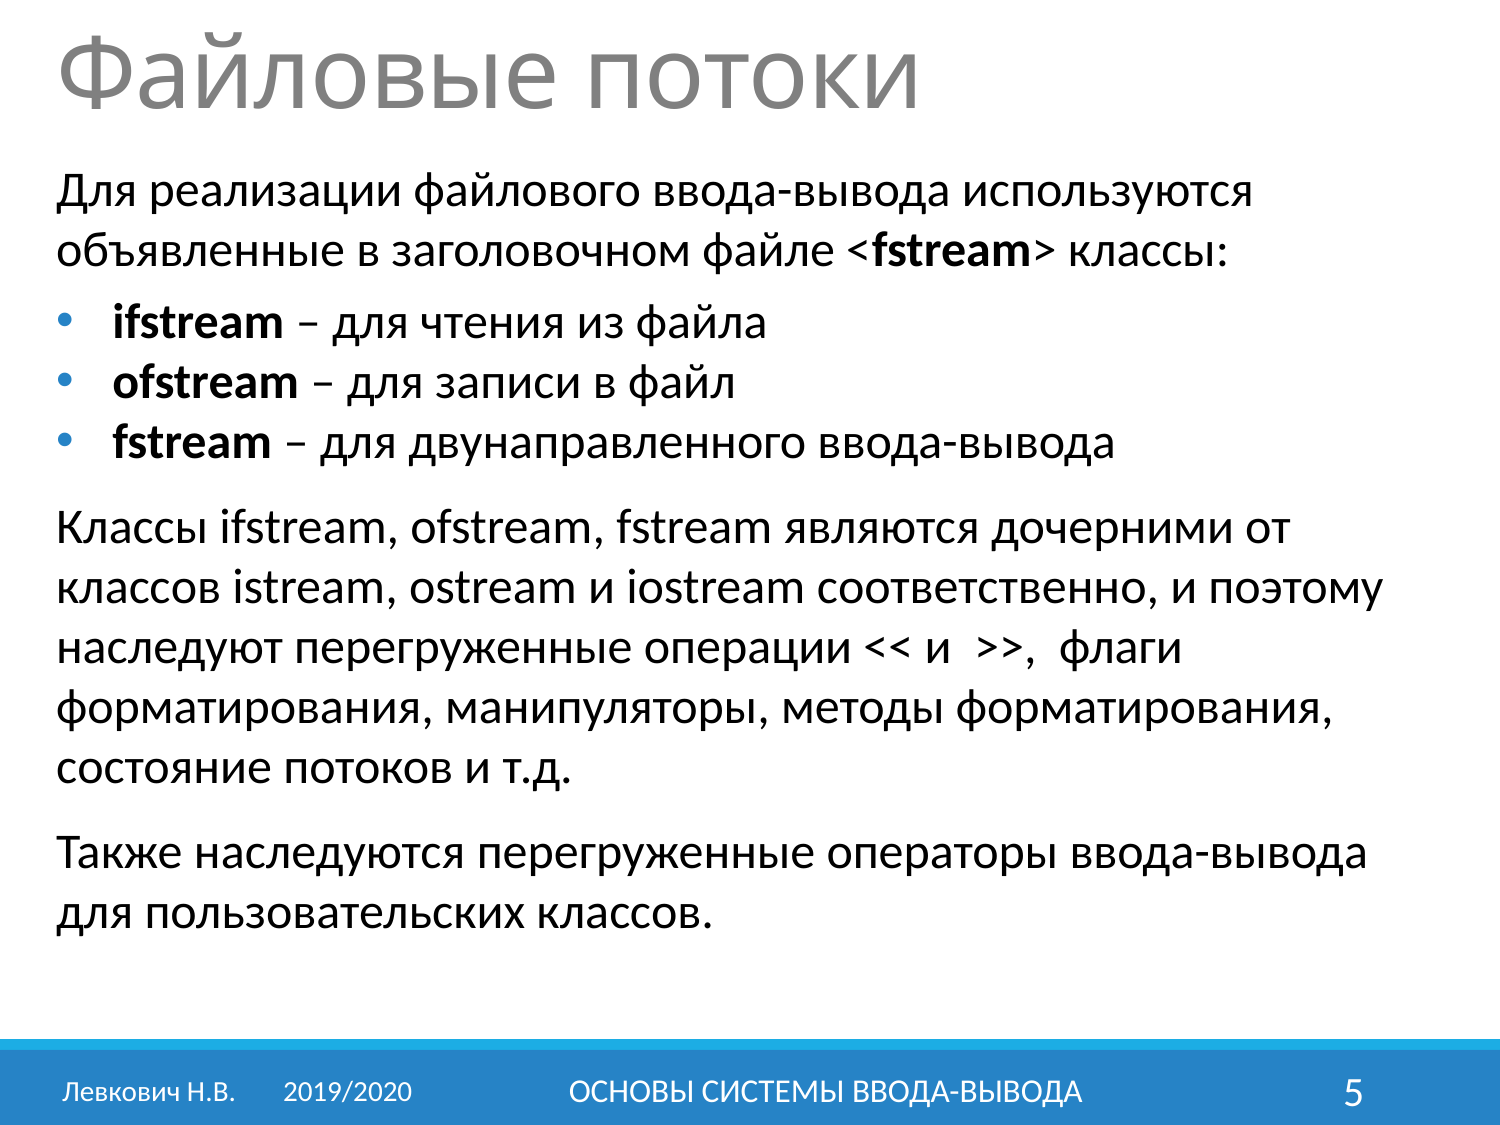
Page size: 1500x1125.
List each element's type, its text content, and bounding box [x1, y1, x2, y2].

text_box Файловые потоки [41, 19, 945, 149]
slide_number Левкович Н.В. 2019/2020 [47, 1059, 440, 1120]
text_box Для реализации файлового ввода-вывода используются объявленные в заголовочном файле <fstream> классы: ifstream – для чтения из файла ofstream – для записи в файл fstream – для двунаправленного ввода-вывода Классы ifstream, ofstream, fstream являются дочерними от классов istream, ostream и iostream соответственно, и поэтому наследуют перегруженные операции << и >>, флаги форматирования, манипуляторы, методы форматирования, состояние потоков и т.д. Также наследуются перегруженные операторы ввода-вывода для пользовательских классов. [41, 149, 1447, 947]
slide_number 5 [1218, 1059, 1380, 1120]
footer ОСНОВЫ СИСТЕМЫ ВВОДА-ВЫВОДА [453, 1059, 1199, 1120]
